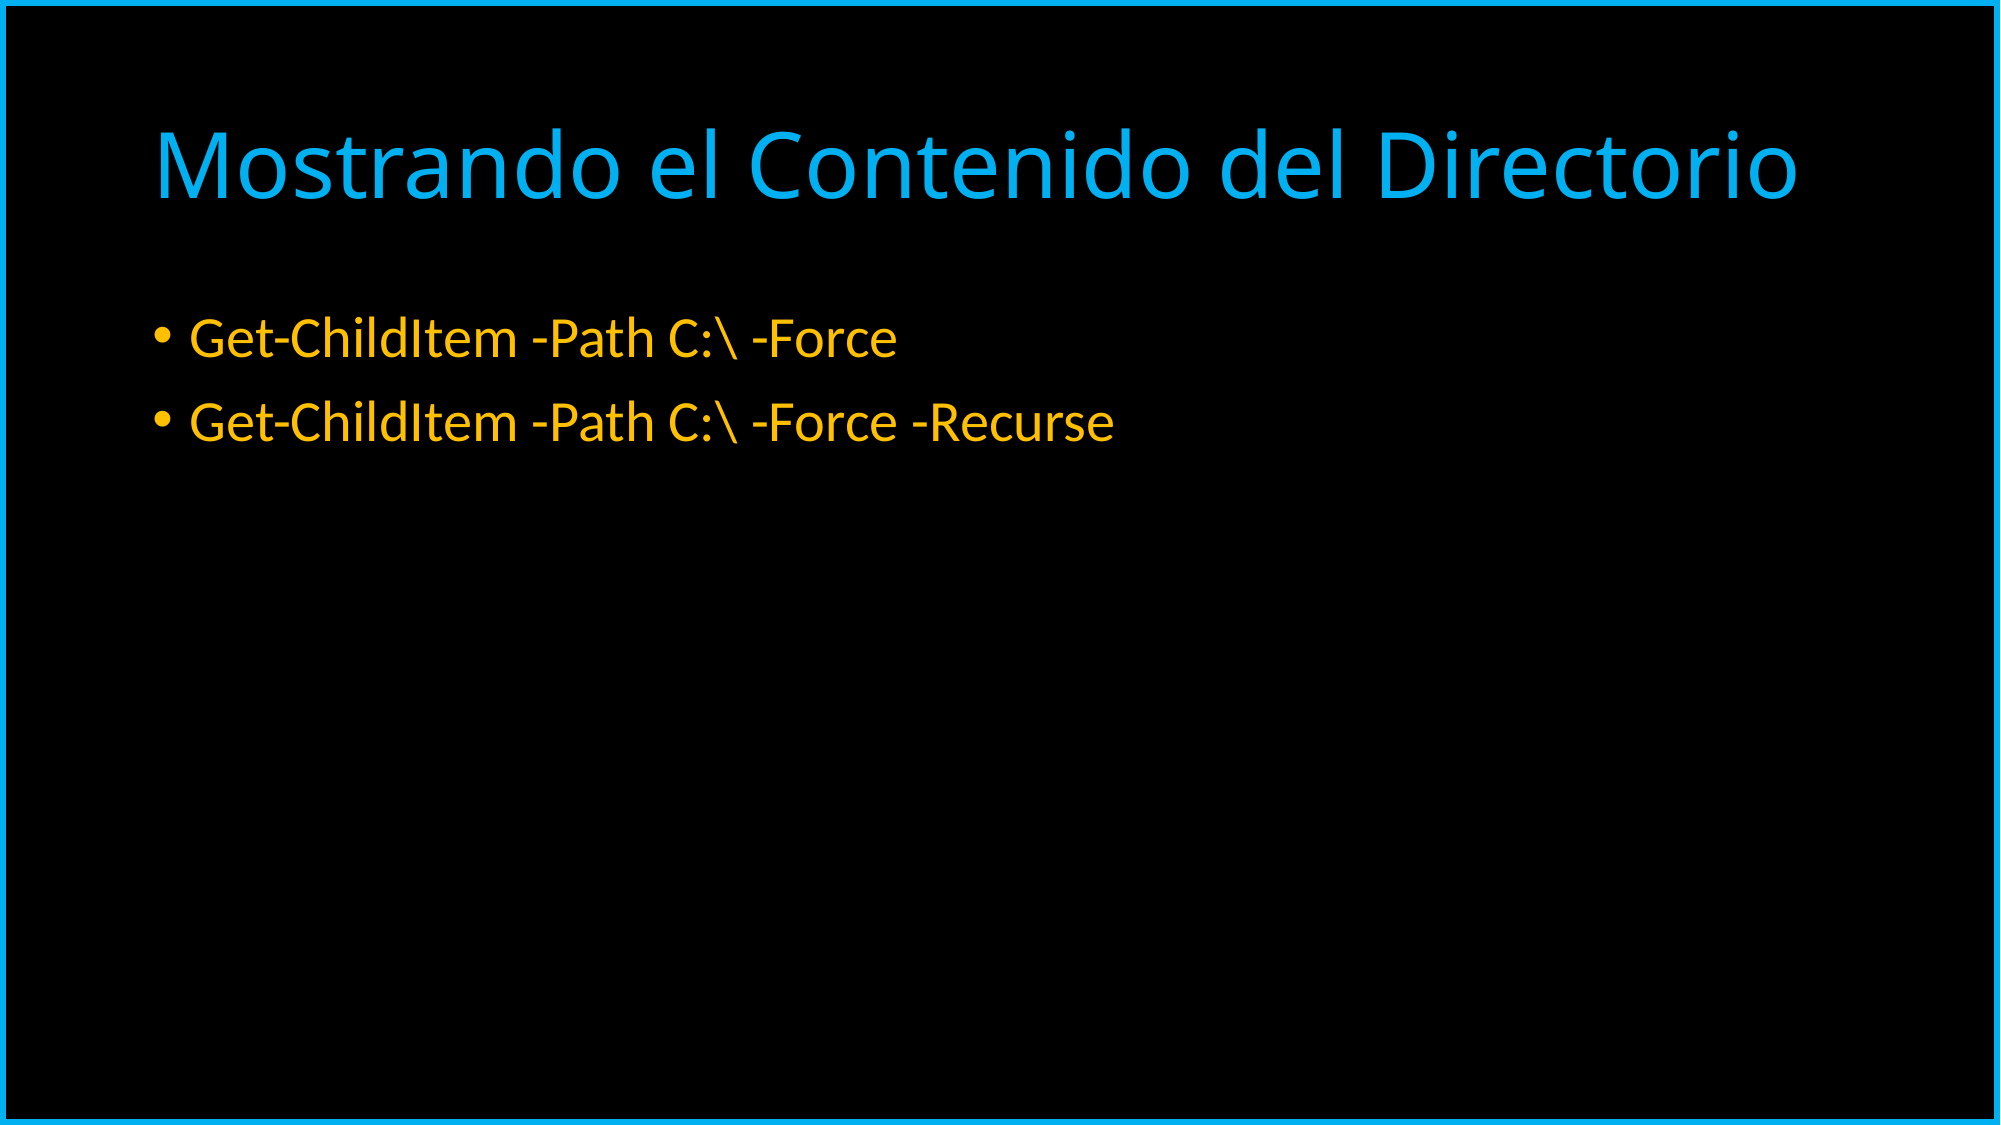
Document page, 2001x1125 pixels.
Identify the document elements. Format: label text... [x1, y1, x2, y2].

title Mostrando el Contenido del Directorio [137, 59, 1863, 278]
list Get-ChildItem -Path C:\ -Force Get-ChildItem -Path C:\ -Force -Recurse [137, 299, 1863, 1014]
